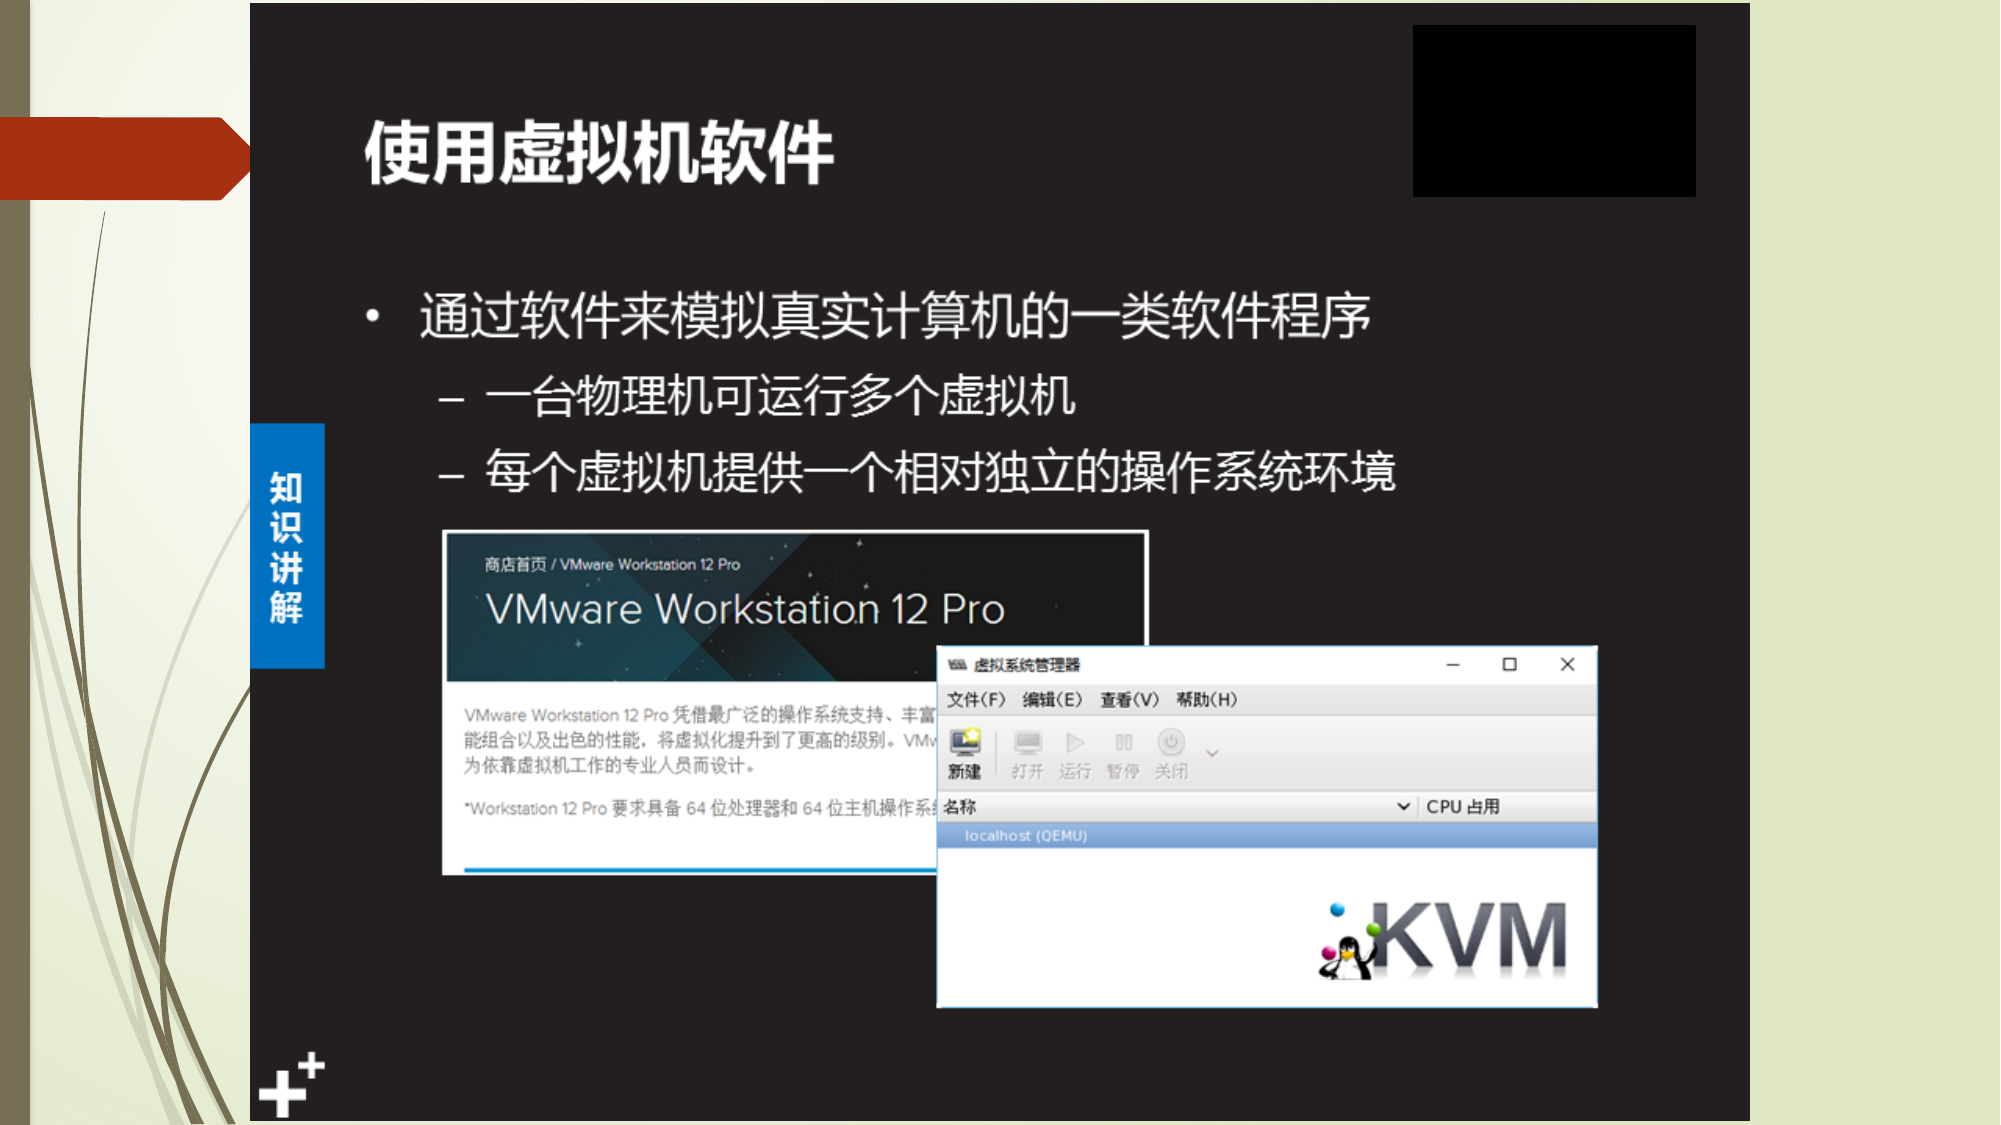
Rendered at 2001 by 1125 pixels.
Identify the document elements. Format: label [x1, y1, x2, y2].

picture [250, 3, 1750, 1122]
